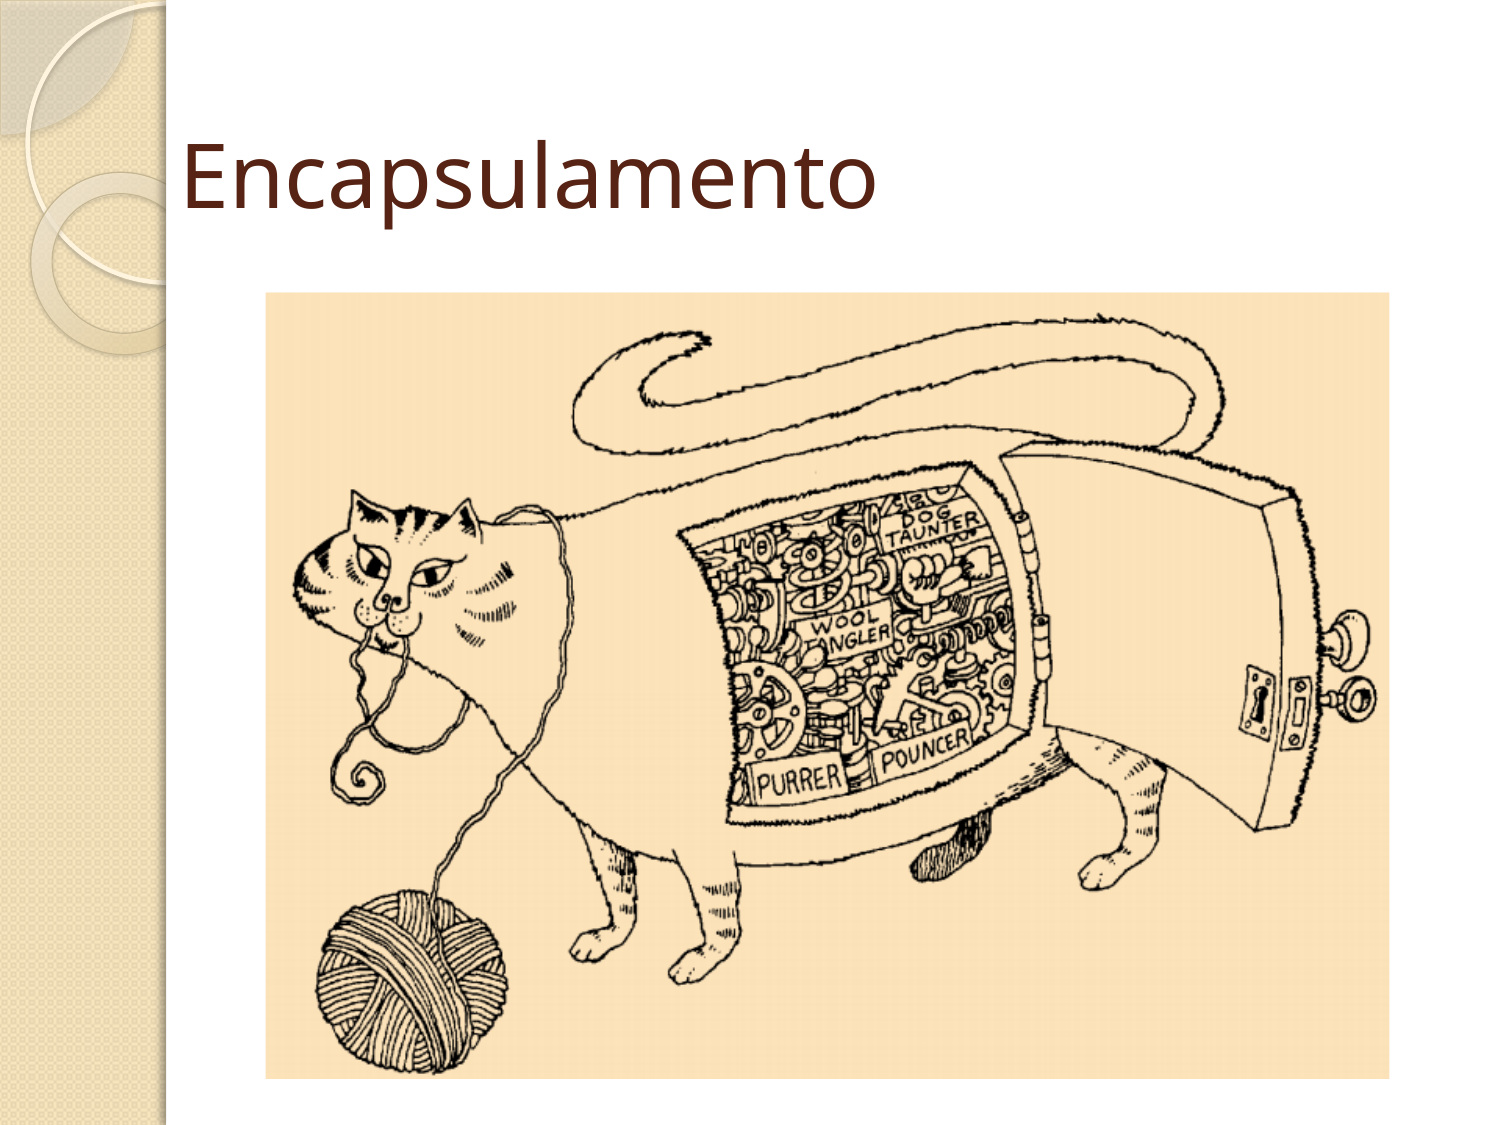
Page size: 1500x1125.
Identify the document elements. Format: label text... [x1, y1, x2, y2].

title Encapsulamento [164, 30, 1464, 315]
picture [265, 290, 1390, 1080]
